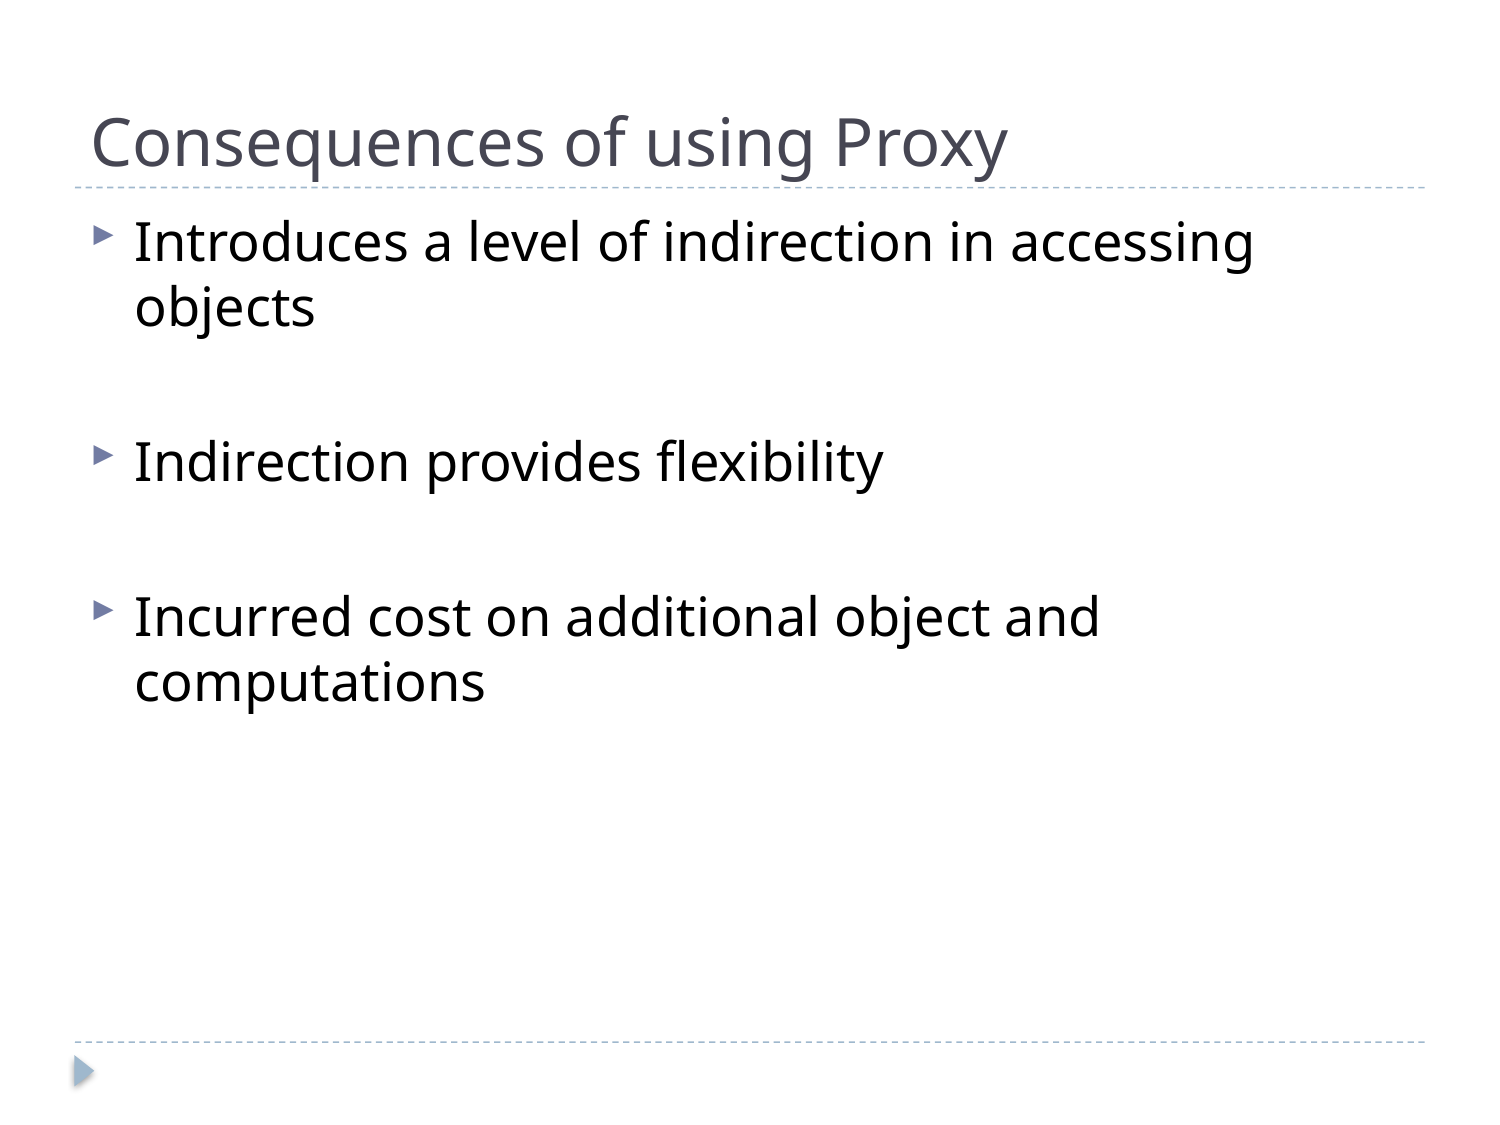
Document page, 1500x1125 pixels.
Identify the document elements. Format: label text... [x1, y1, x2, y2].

title Consequences of using Proxy [74, 24, 1426, 188]
list Introduces a level of indirection in accessing objects Indirection provides flexibility Incurred cost on additional object and computations [74, 199, 1426, 1011]
